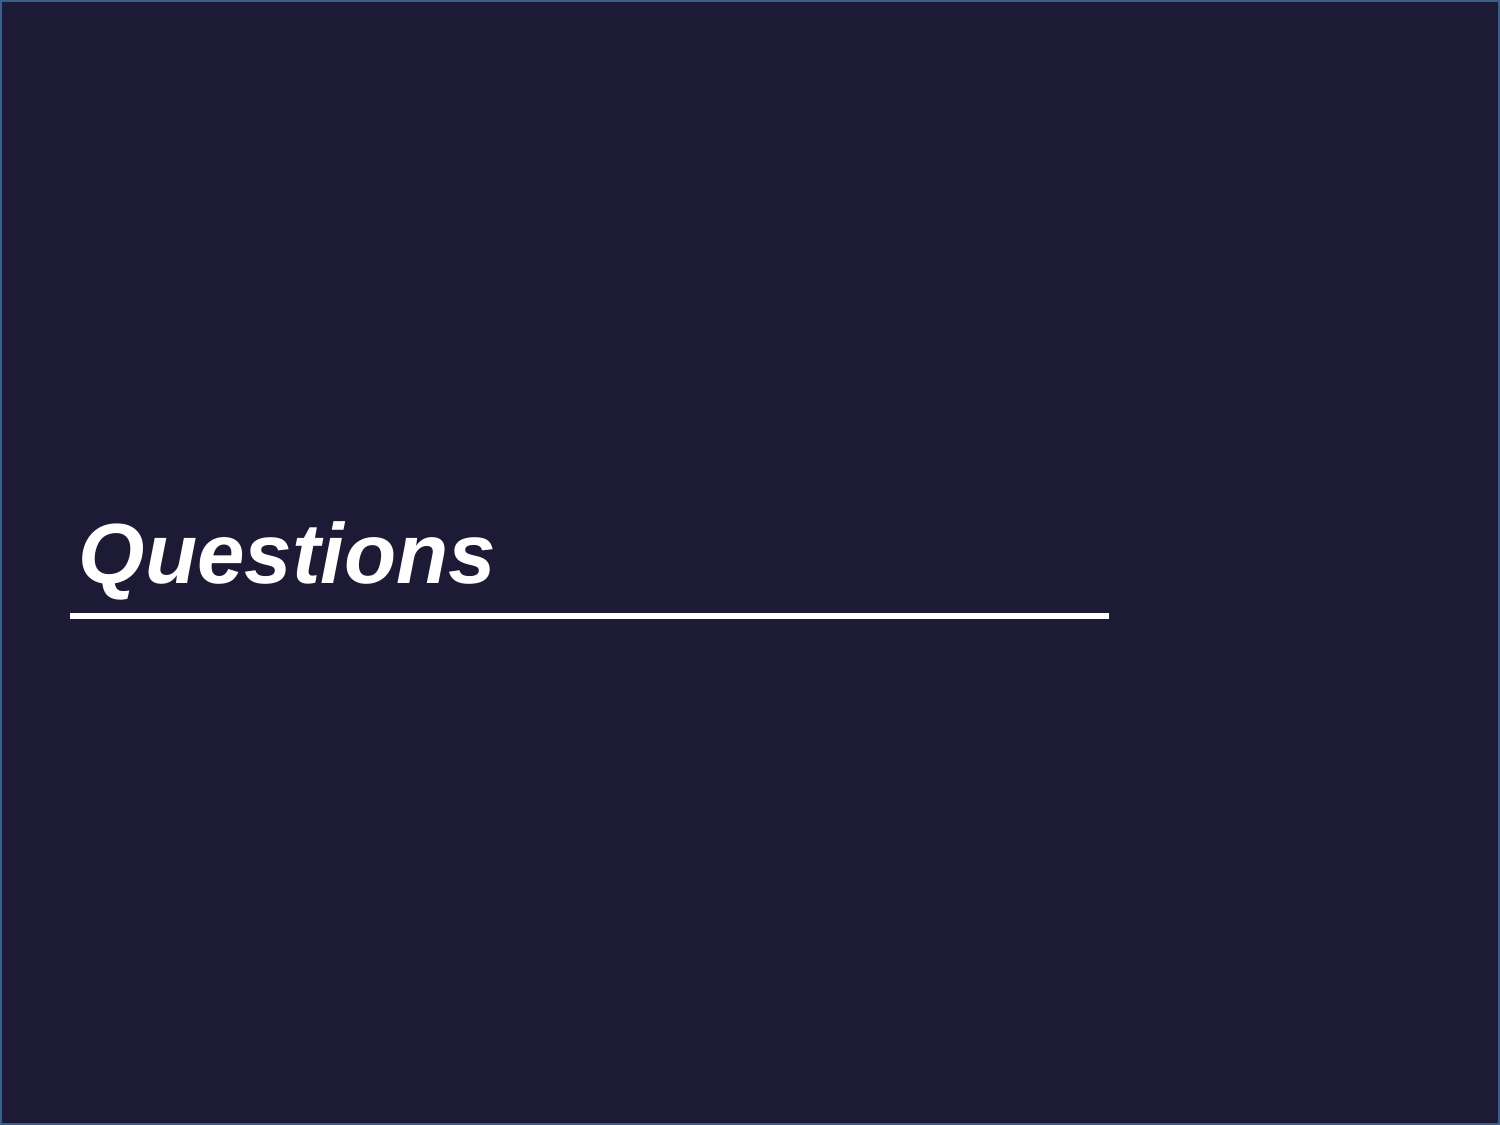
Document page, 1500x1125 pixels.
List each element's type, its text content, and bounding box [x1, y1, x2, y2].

text_box Questions [64, 484, 1414, 628]
